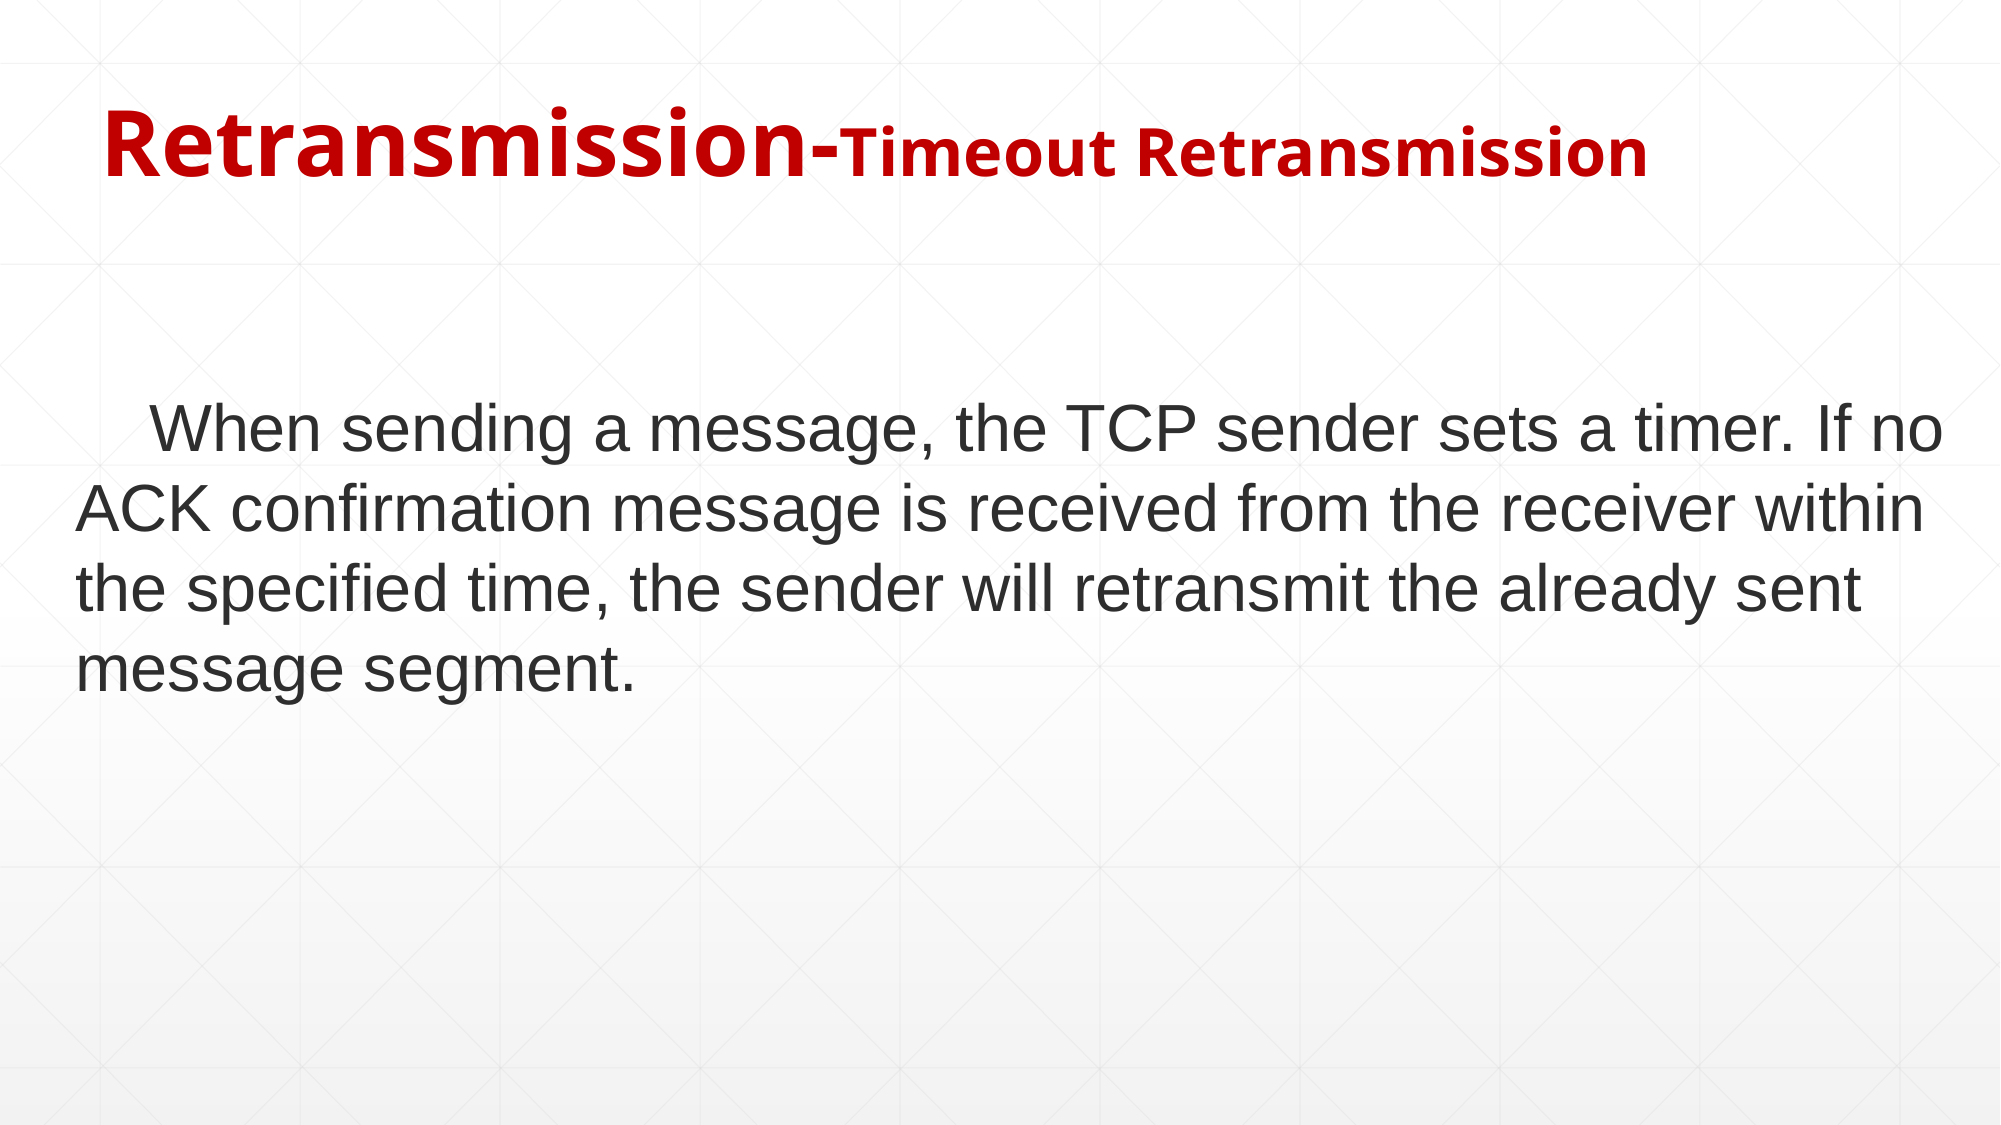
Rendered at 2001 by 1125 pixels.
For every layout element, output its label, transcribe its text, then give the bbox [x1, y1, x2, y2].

text_box Retransmission-Timeout Retransmission [85, 22, 1929, 202]
text_box When sending a message, the TCP sender sets a timer. If no ACK confirmation message is received from the receiver within the specified time, the sender will retransmit the already sent message segment. [60, 297, 1965, 713]
